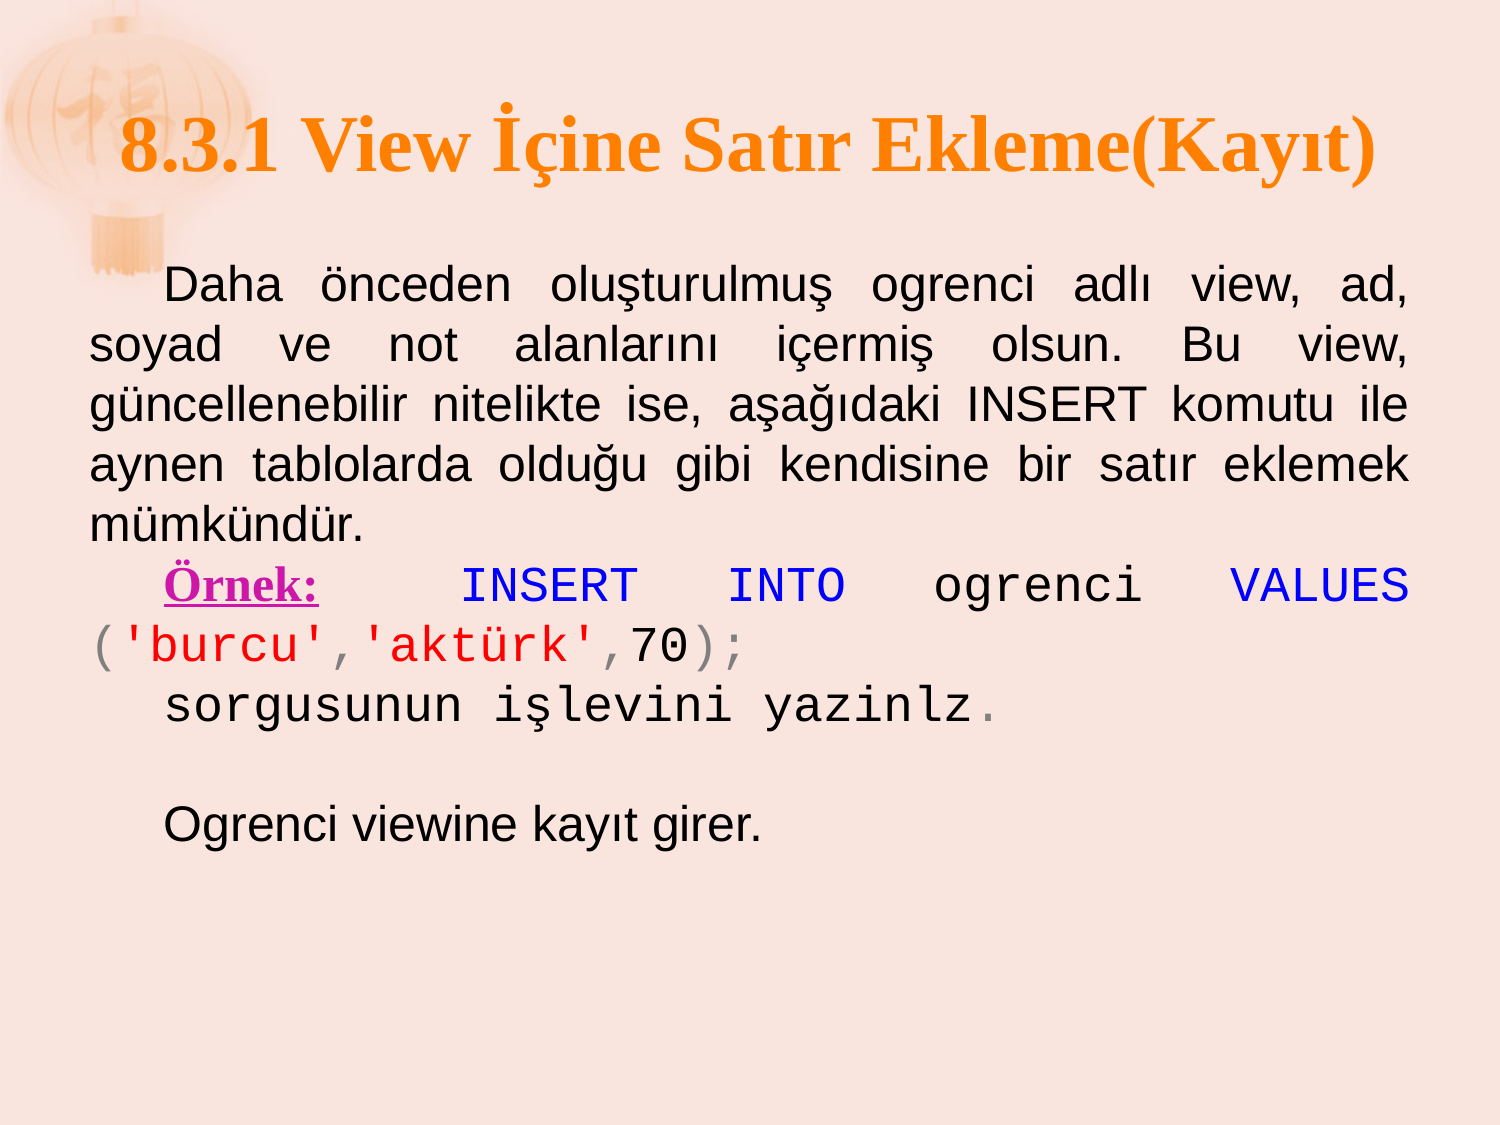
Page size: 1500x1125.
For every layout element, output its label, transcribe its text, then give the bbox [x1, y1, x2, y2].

title 8.3.1 View İçine Satır Ekleme(Kayıt) [75, 45, 1425, 233]
list Daha önceden oluşturulmuş ogrenci adlı view, ad, soyad ve not alanlarını içermiş olsun. Bu view, güncellenebilir nitelikte ise, aşağıdaki INSERT komutu ile aynen tablolarda olduğu gibi kendisine bir satır eklemek mümkündür. Örnek: INSERT INTO ogrenci VALUES ('burcu','aktürk',70); sorgusunun işlevini yazinlz. Ogrenci viewine kayıt girer. [75, 243, 1425, 1043]
